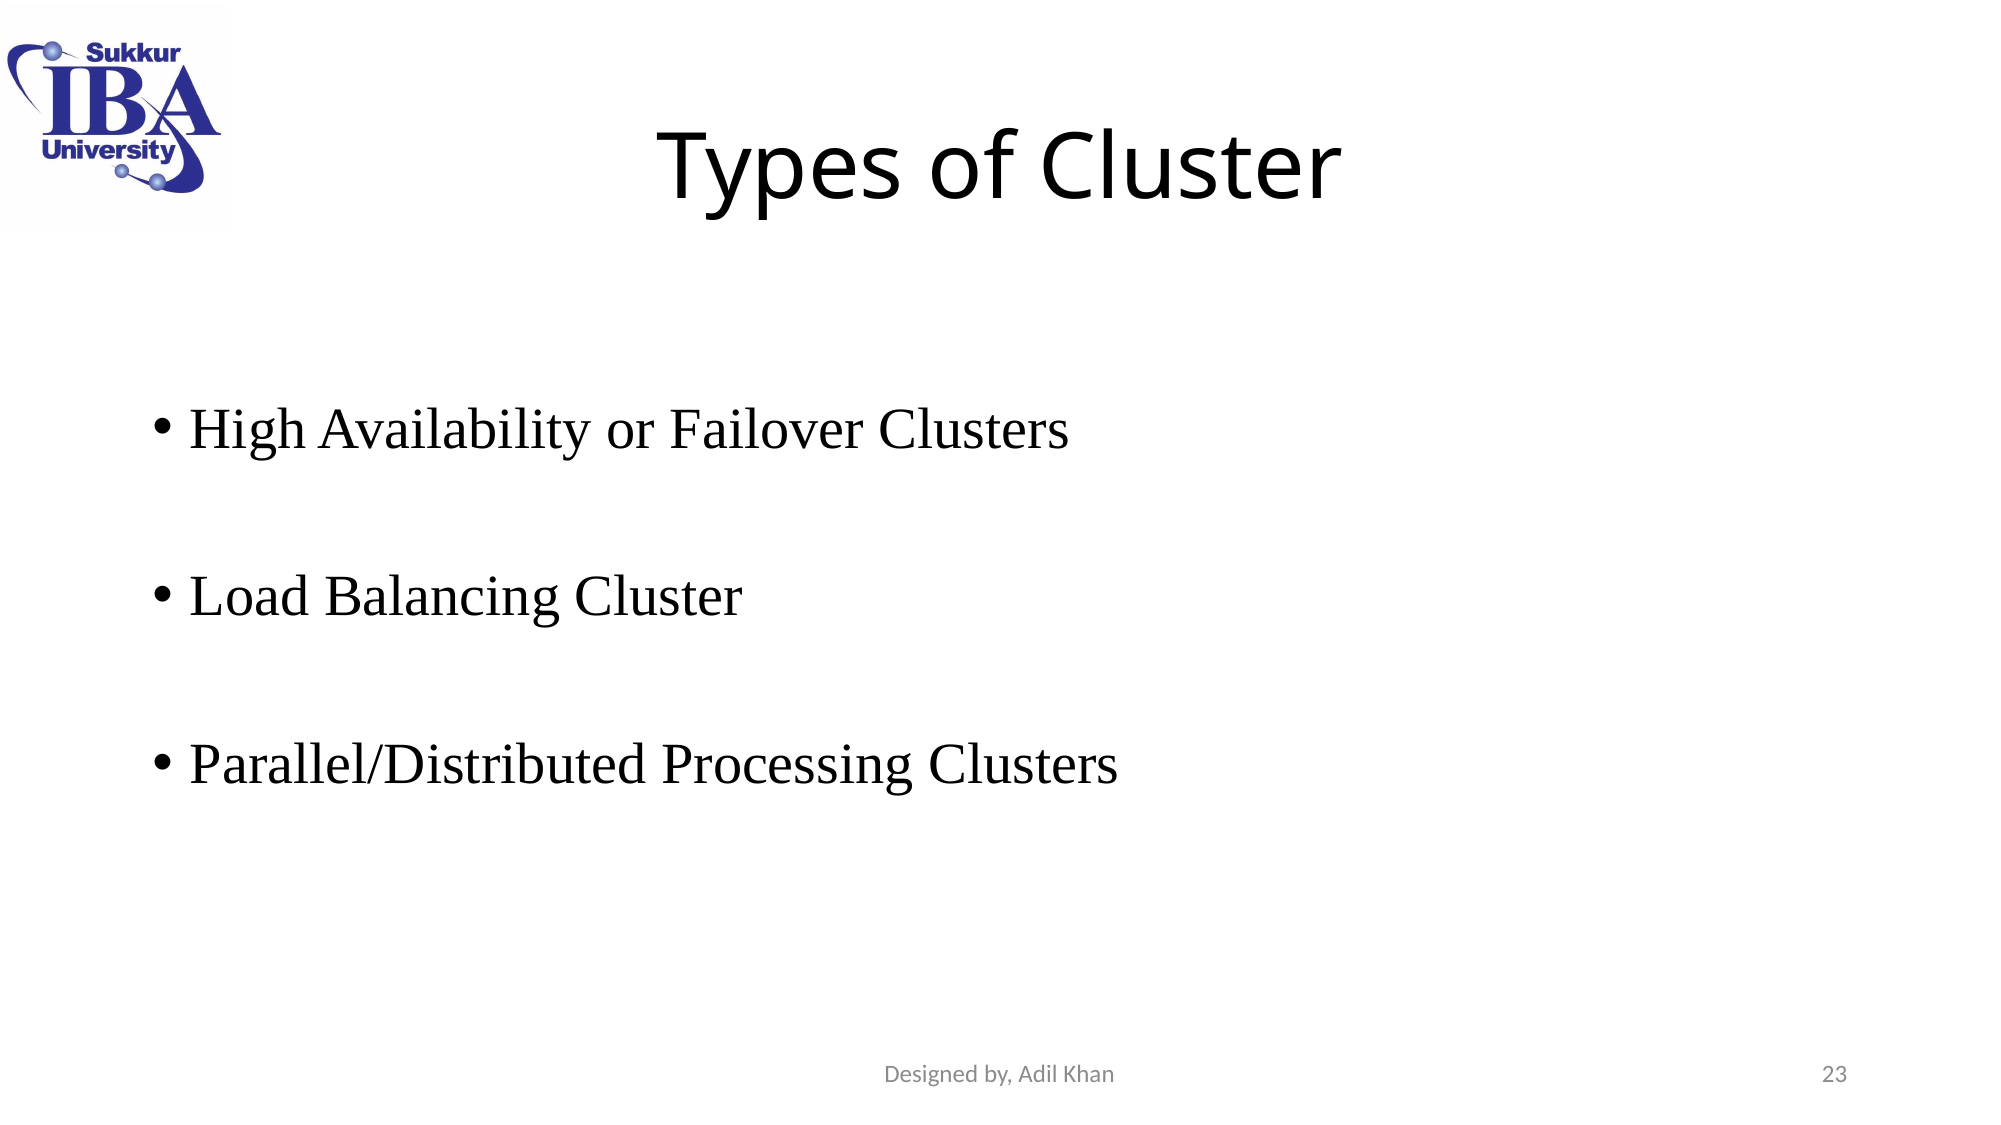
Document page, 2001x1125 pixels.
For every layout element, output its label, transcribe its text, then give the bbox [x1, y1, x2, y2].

title Types of Cluster [137, 59, 1863, 278]
slide_number 23 [1412, 1042, 1863, 1103]
footer Designed by, Adil Khan [662, 1042, 1338, 1103]
list High Availability or Failover Clusters Load Balancing Cluster Parallel/Distributed Processing Clusters [137, 299, 1863, 1014]
picture [1, 4, 227, 230]
